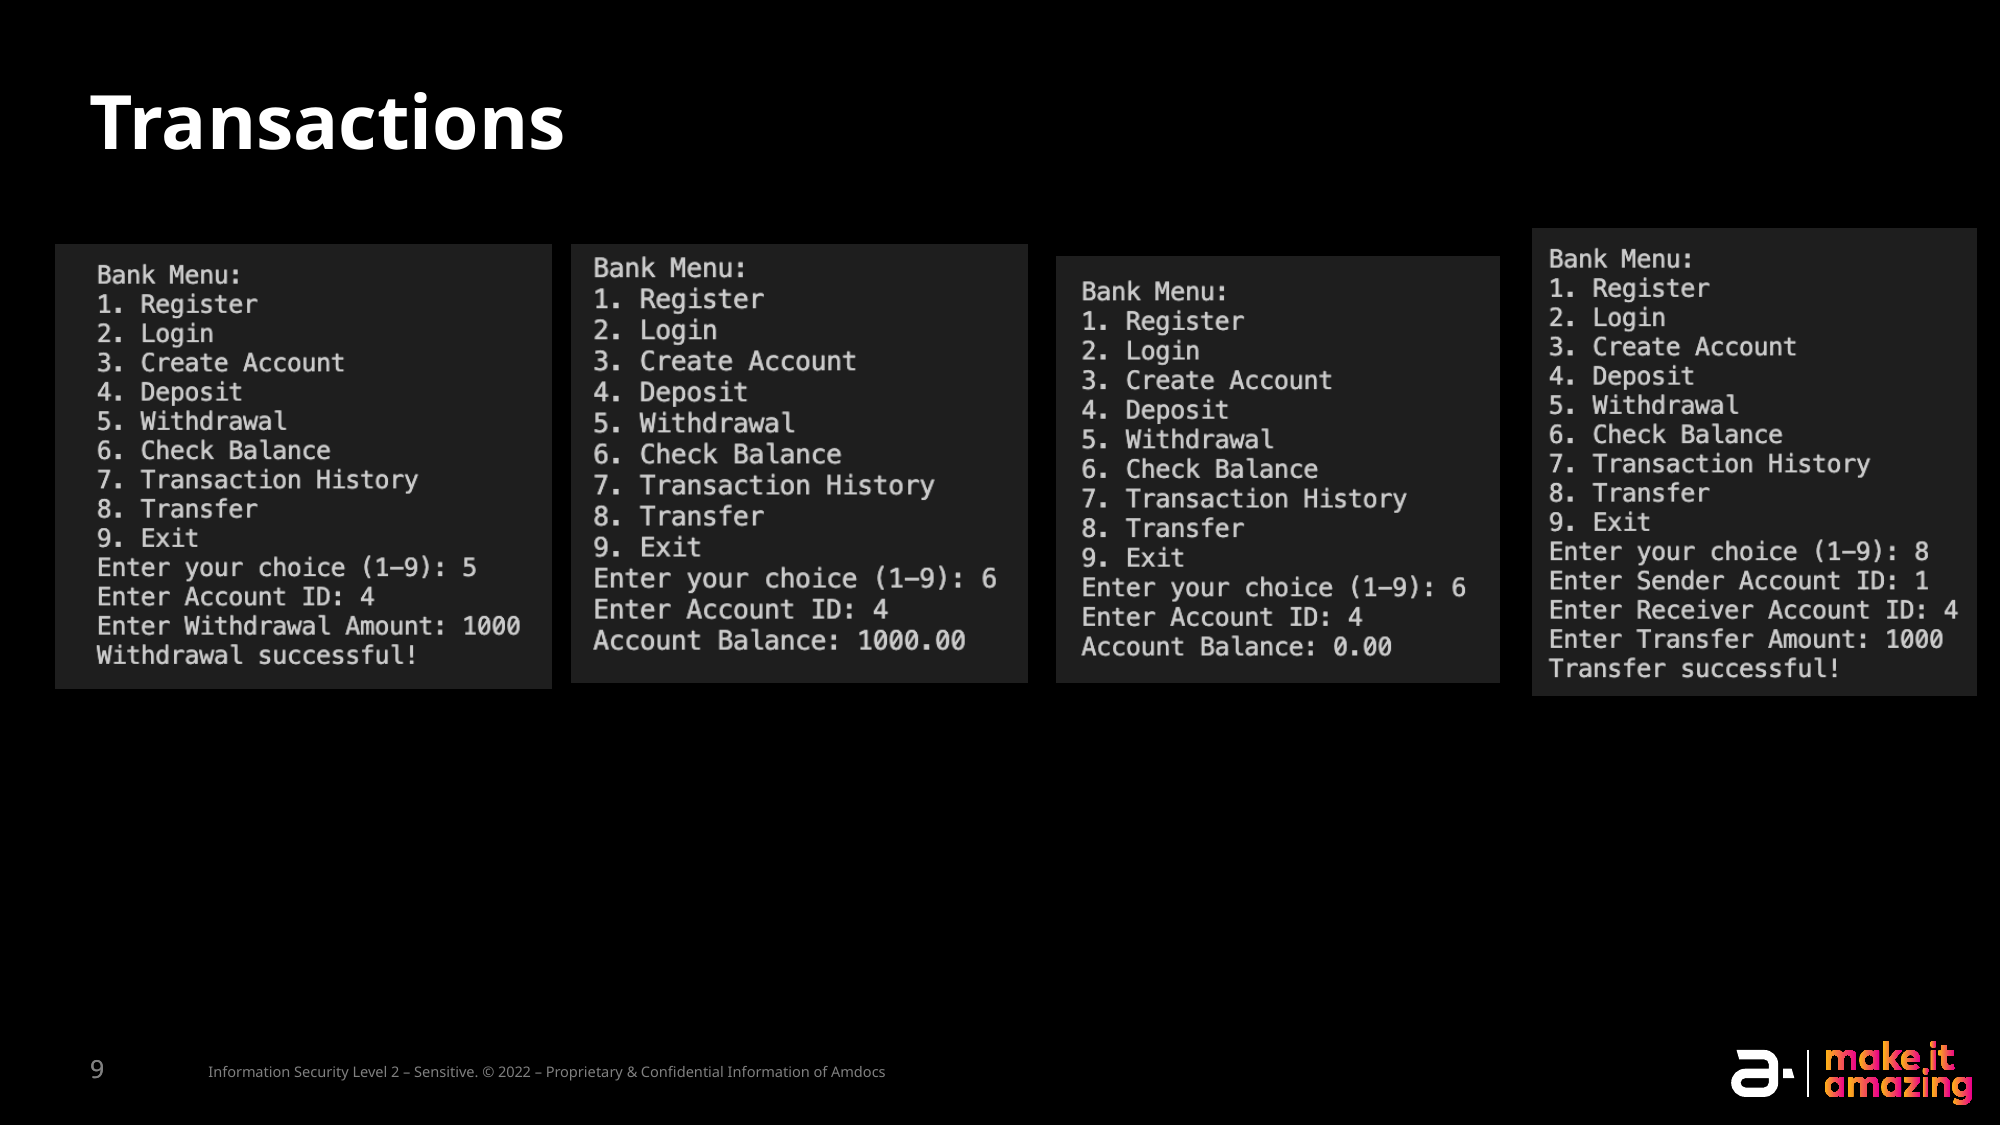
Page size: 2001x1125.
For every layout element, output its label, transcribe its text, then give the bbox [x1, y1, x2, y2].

picture [1532, 228, 1977, 696]
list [571, 244, 1028, 684]
picture [55, 244, 552, 689]
picture [1055, 256, 1500, 684]
title Transactions [89, 73, 1910, 165]
